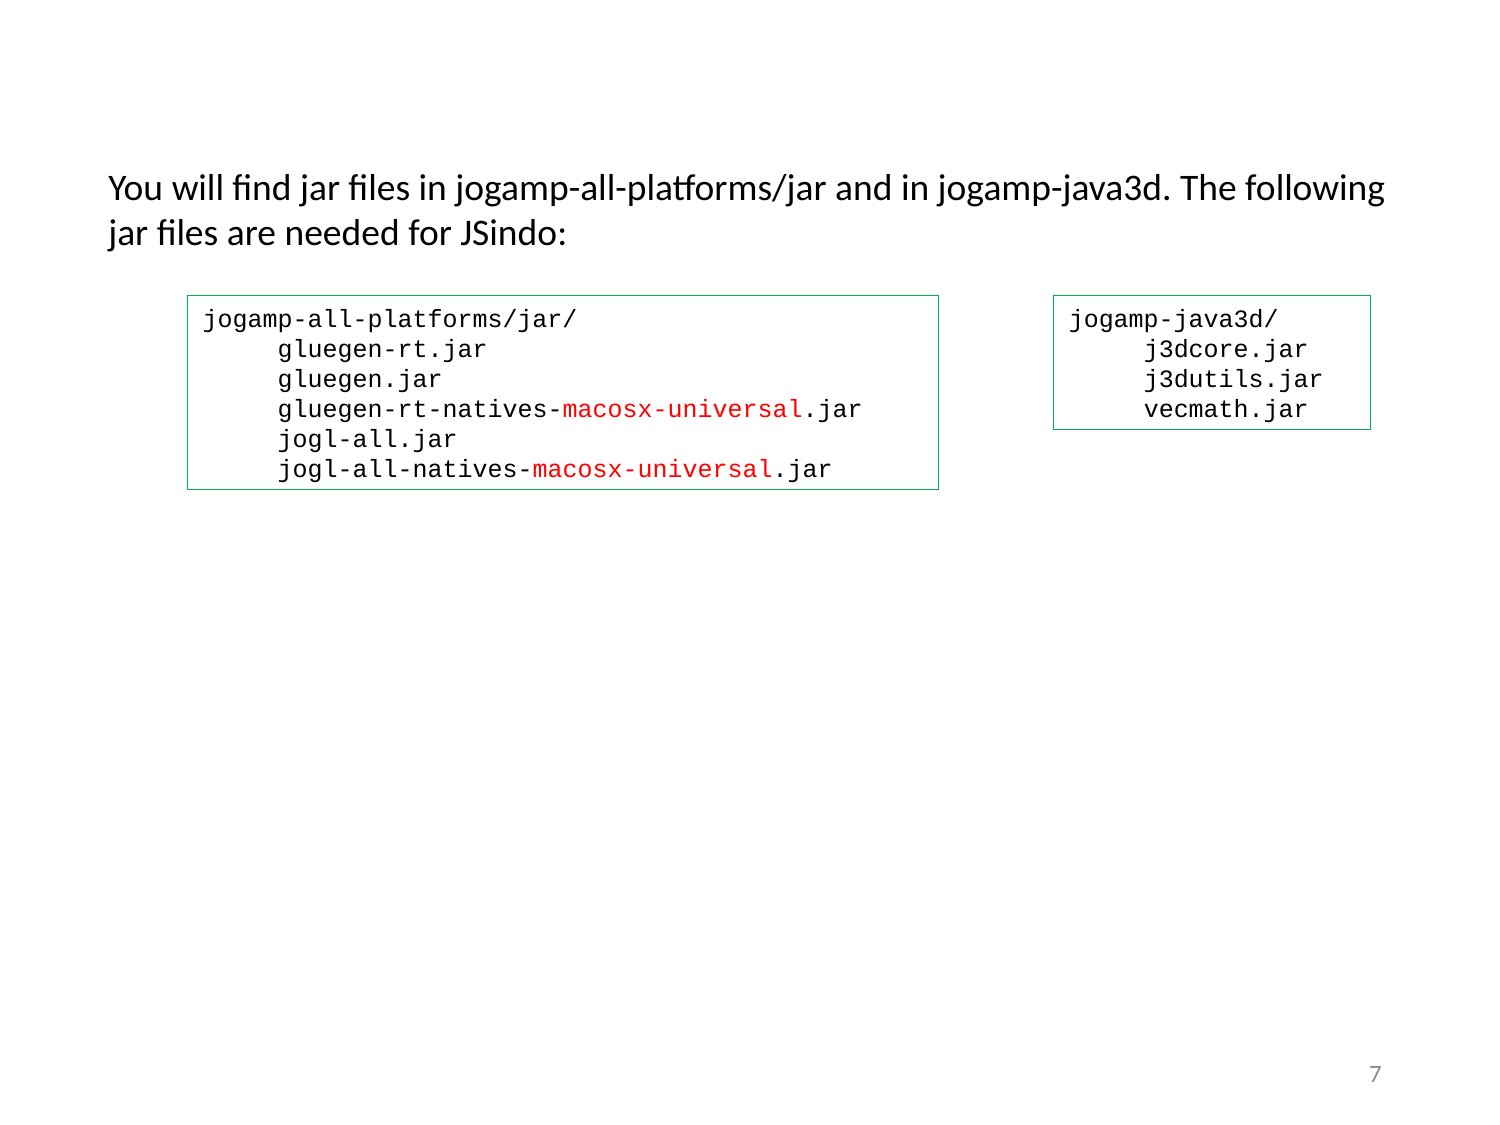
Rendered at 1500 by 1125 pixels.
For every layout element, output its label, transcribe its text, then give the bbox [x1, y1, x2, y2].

text_box jogamp-all-platforms/jar/ gluegen-rt.jar gluegen.jar gluegen-rt-natives-macosx-universal.jar jogl-all.jar jogl-all-natives-macosx-universal.jar [187, 295, 939, 490]
text_box You will find jar files in jogamp-all-platforms/jar and in jogamp-java3d. The following jar files are needed for JSindo: [93, 155, 1444, 260]
slide_number 6 [1059, 1042, 1397, 1103]
text_box jogamp-java3d/ j3dcore.jar j3dutils.jar vecmath.jar [1053, 295, 1371, 430]
